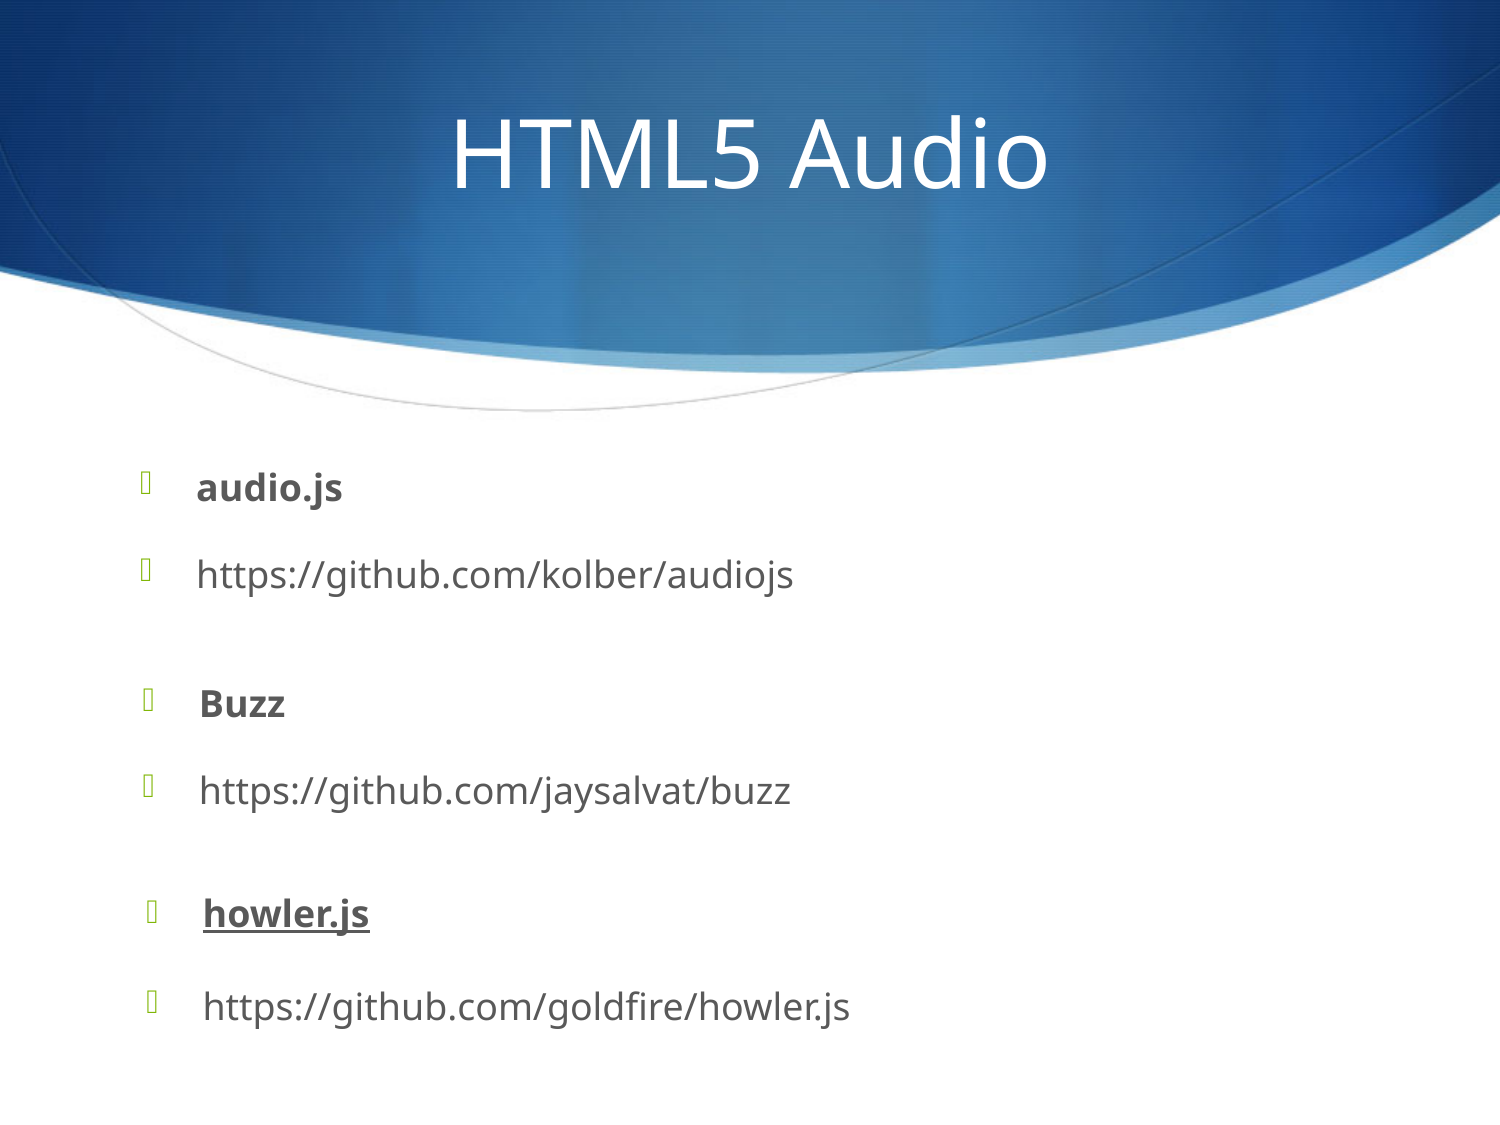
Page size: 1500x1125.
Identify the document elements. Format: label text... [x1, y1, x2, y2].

picture [0, 0, 1500, 1125]
text_box howler.js https://github.com/goldfire/howler.js [131, 882, 1388, 1064]
title HTML5 Audio [75, 56, 1425, 245]
list Buzz https://github.com/jaysalvat/buzz [127, 672, 1384, 855]
list audio.js https://github.com/kolber/audiojs [125, 456, 1381, 647]
